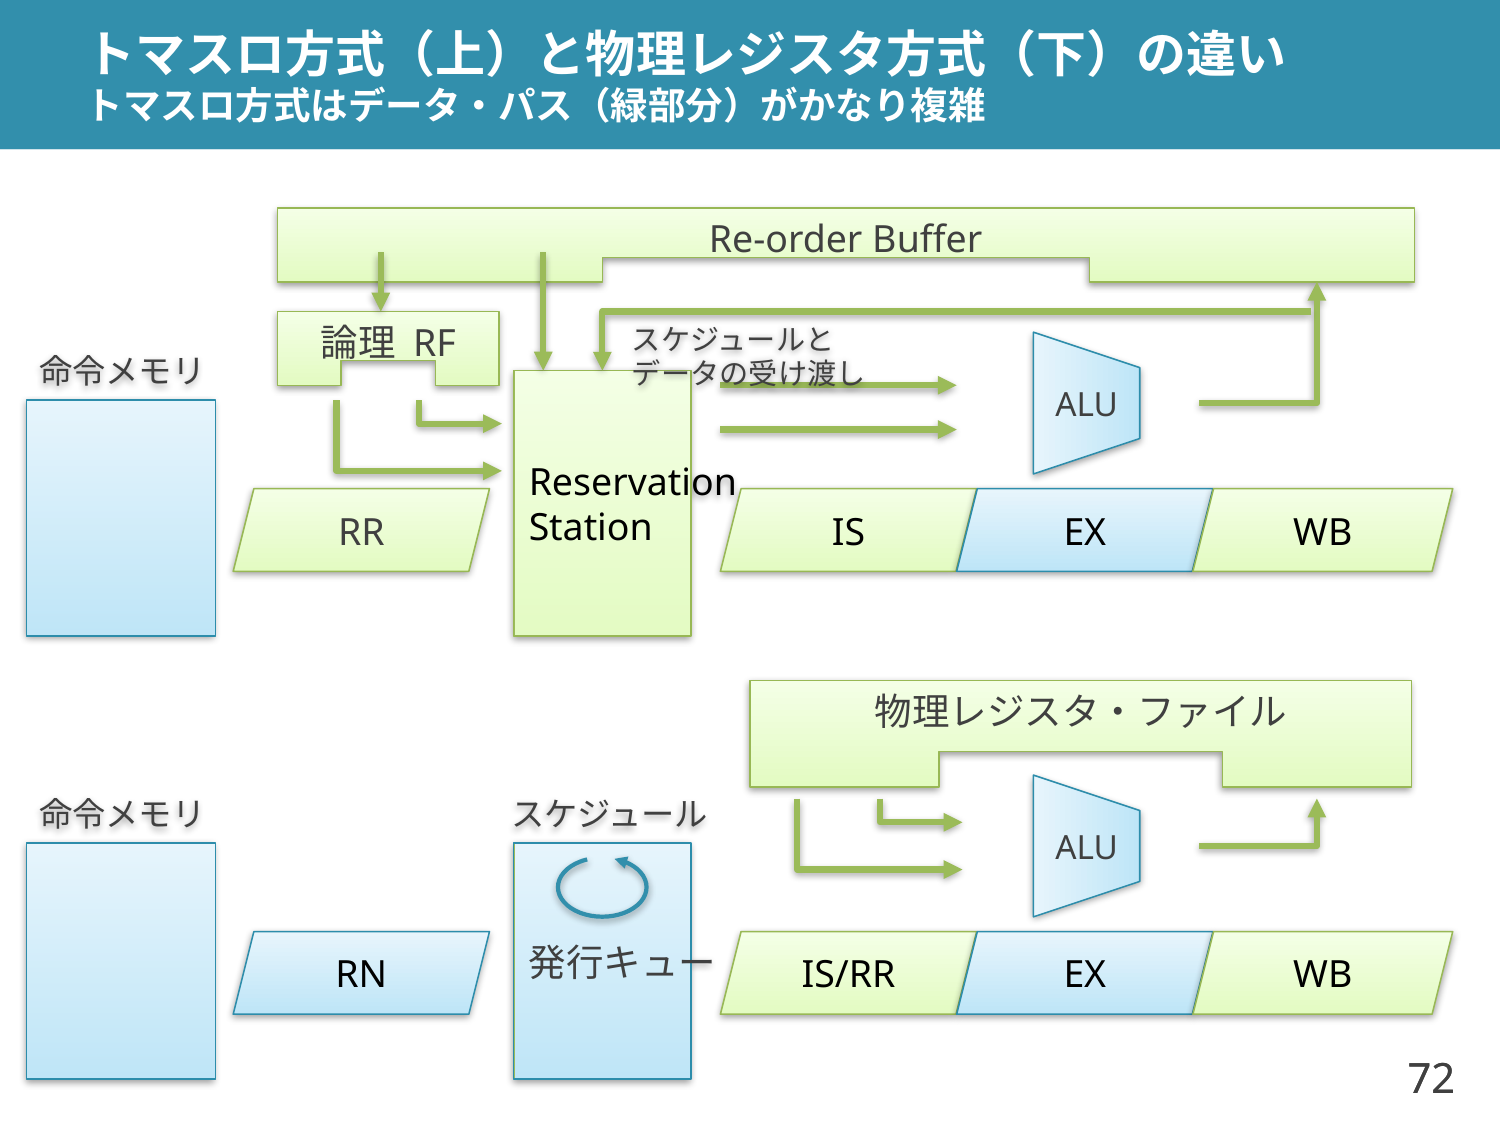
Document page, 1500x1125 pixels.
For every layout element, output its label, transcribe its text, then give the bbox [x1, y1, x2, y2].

text_box [555, 866, 649, 919]
text_box スケジュールと データの受け渡し [616, 311, 721, 401]
text_box [26, 399, 216, 637]
text_box IS [719, 487, 976, 573]
text_box [1198, 281, 1327, 406]
text_box [26, 842, 216, 1080]
title トマスロ方式（上）と物理レジスタ方式（下）の違い トマスロ方式はデータ・パス（緑部分）がかなり複雑 [70, 0, 1500, 150]
text_box EX [955, 487, 1212, 573]
text_box スケジュール [557, 768, 662, 858]
text_box RR [232, 487, 491, 573]
text_box Reservation Station [513, 370, 692, 637]
text_box 命令メモリ [70, 325, 175, 397]
text_box IS/RR [719, 930, 976, 1015]
text_box [1198, 798, 1327, 849]
text_box Re-order Buffer [277, 207, 1415, 283]
text_box RN [232, 930, 491, 1015]
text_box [796, 798, 963, 870]
text_box 物理レジスタ・ファイル [749, 680, 1412, 788]
text_box EX [955, 930, 1212, 1015]
text_box 論理 RF [277, 311, 500, 386]
text_box ALU [1032, 774, 1141, 918]
text_box 発行キュー [513, 842, 692, 1080]
text_box 命令メモリ [70, 768, 175, 840]
text_box [592, 308, 1312, 371]
text_box WB [1192, 930, 1454, 1015]
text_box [336, 399, 503, 472]
text_box WB [1192, 487, 1454, 573]
text_box ALU [1032, 340, 1141, 475]
